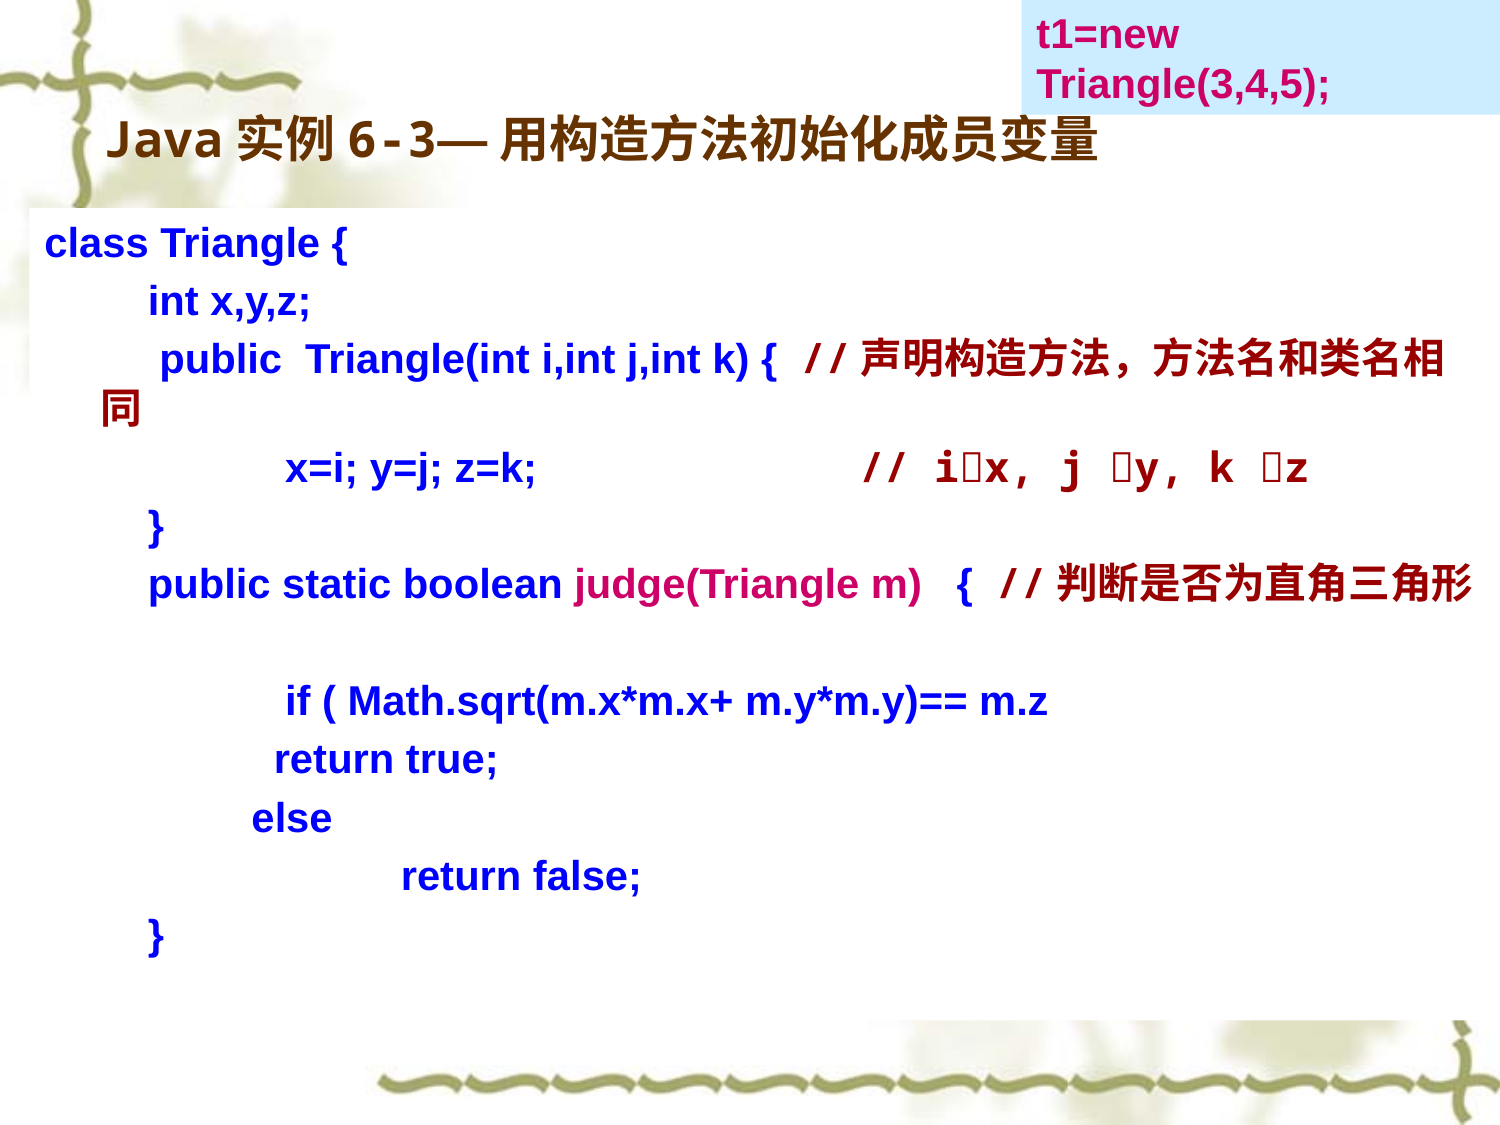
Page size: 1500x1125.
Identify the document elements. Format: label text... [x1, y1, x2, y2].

list class Triangle { int x,y,z; public Triangle(int i,int j,int k) { //声明构造方法，方法名和类名相同 x=i; y=j; z=k; // ix, j y, k z } public static boolean judge(Triangle m) { //判断是否为直角三角形 if ( Math.sqrt(m.x*m.x+ m.y*m.y)== m.z return true; else return false; } [29, 207, 1500, 1021]
text_box t1=new Triangle(3,4,5); [1021, 0, 1500, 115]
title Java实例6-3—用构造方法初始化成员变量 [88, 77, 1500, 197]
picture [0, 0, 1500, 1125]
